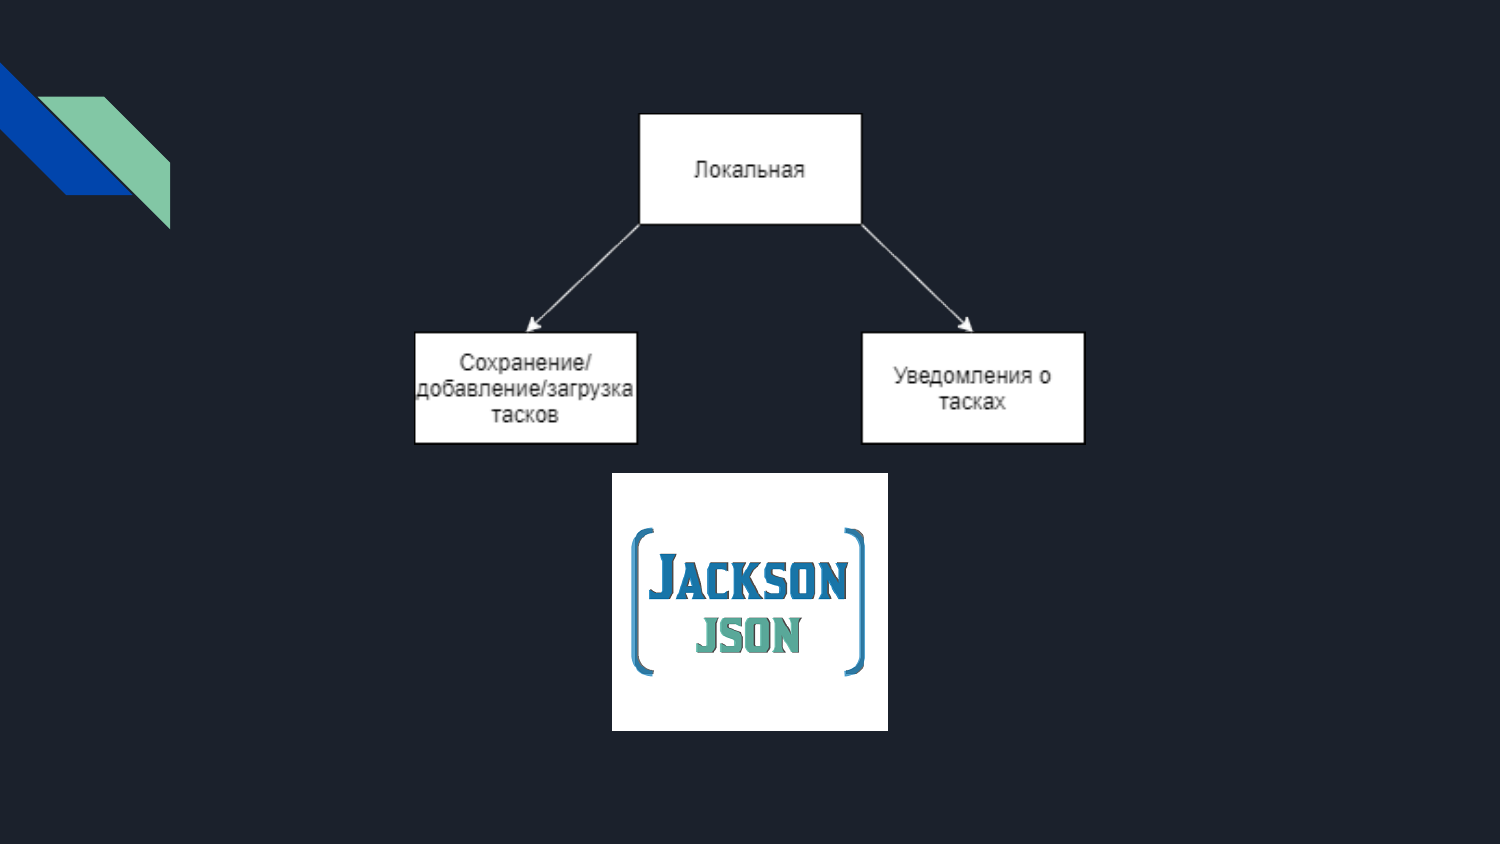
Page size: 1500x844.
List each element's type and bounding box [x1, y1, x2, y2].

picture [612, 473, 888, 731]
picture [414, 112, 1086, 446]
